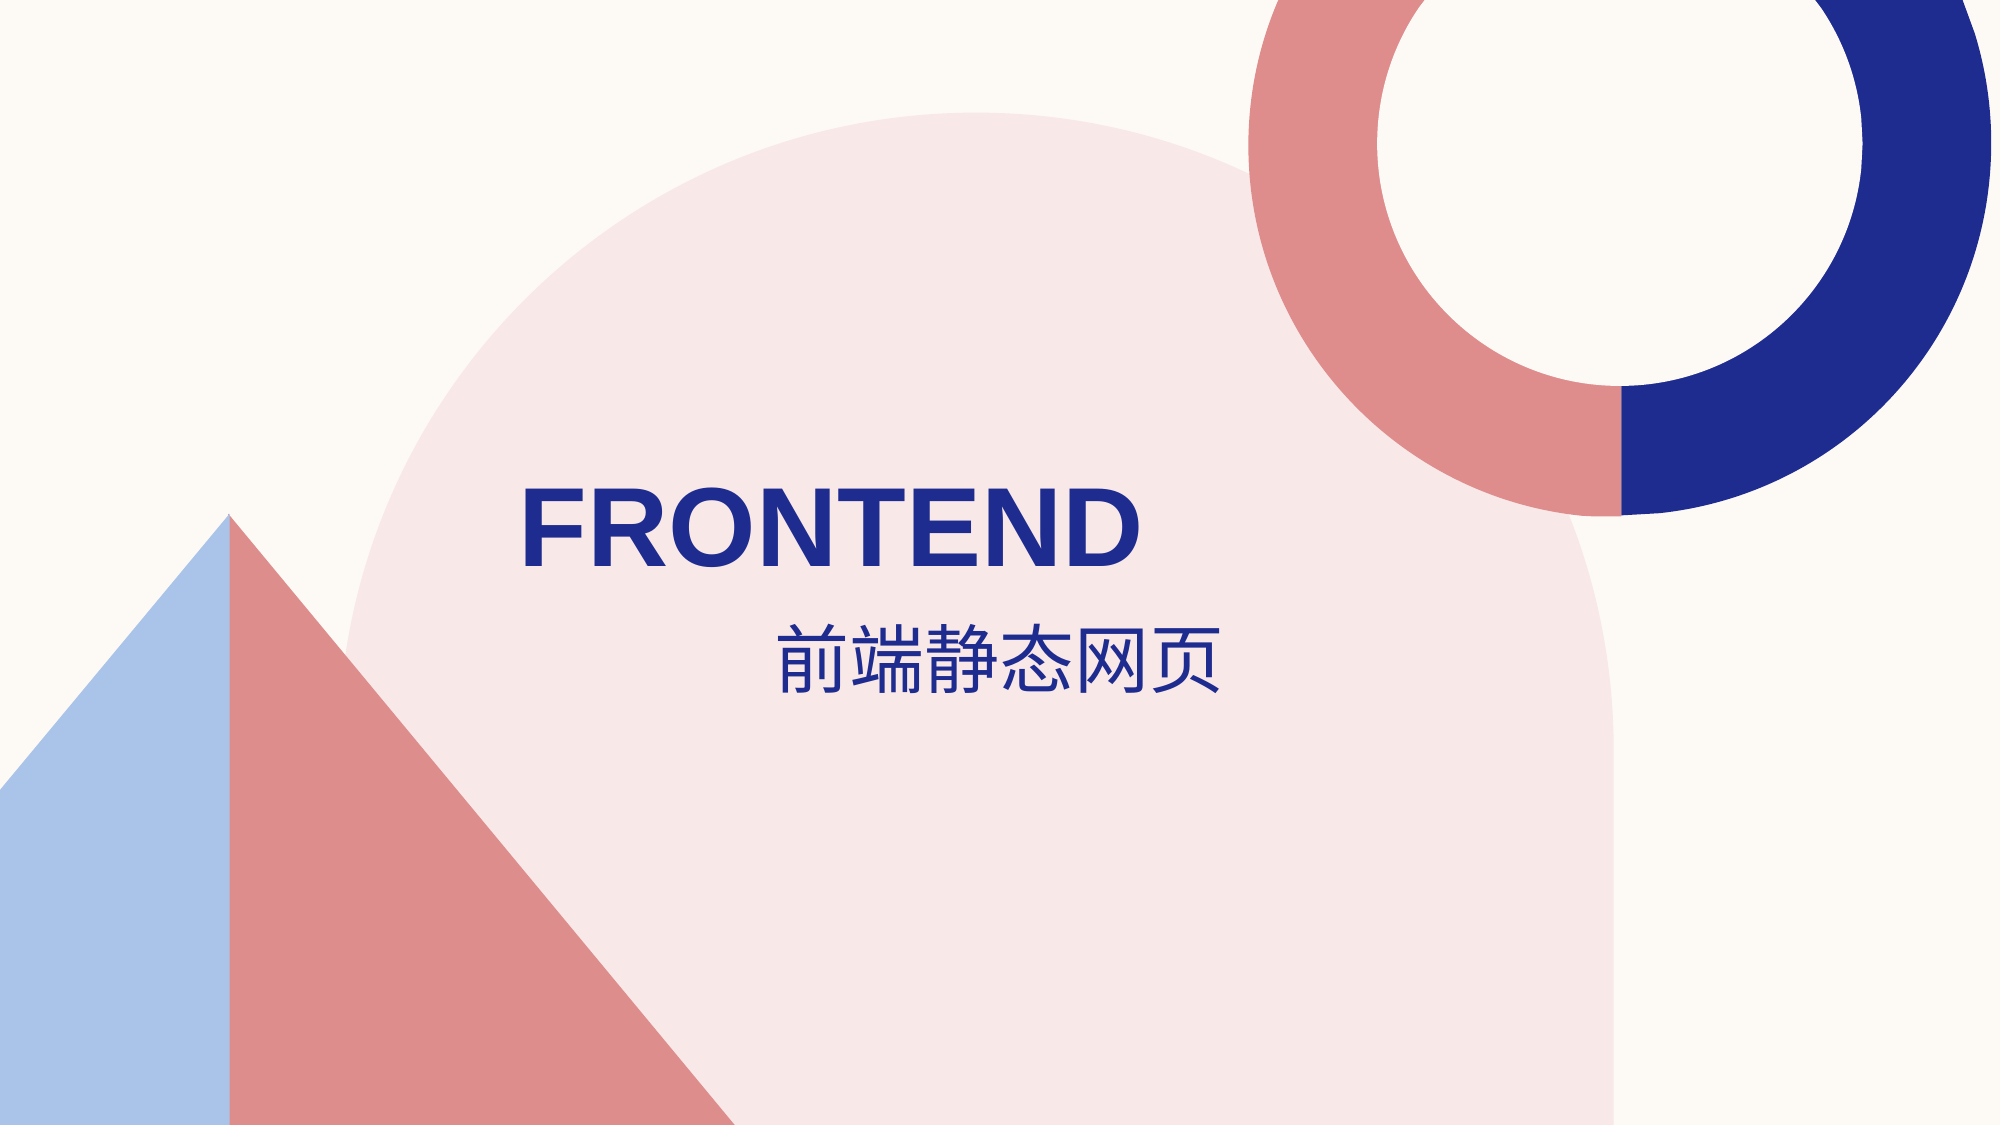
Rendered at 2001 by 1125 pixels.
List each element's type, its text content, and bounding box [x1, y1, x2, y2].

title FRONTEND [306, 428, 1357, 597]
list 前端静态网页 [698, 612, 1302, 697]
